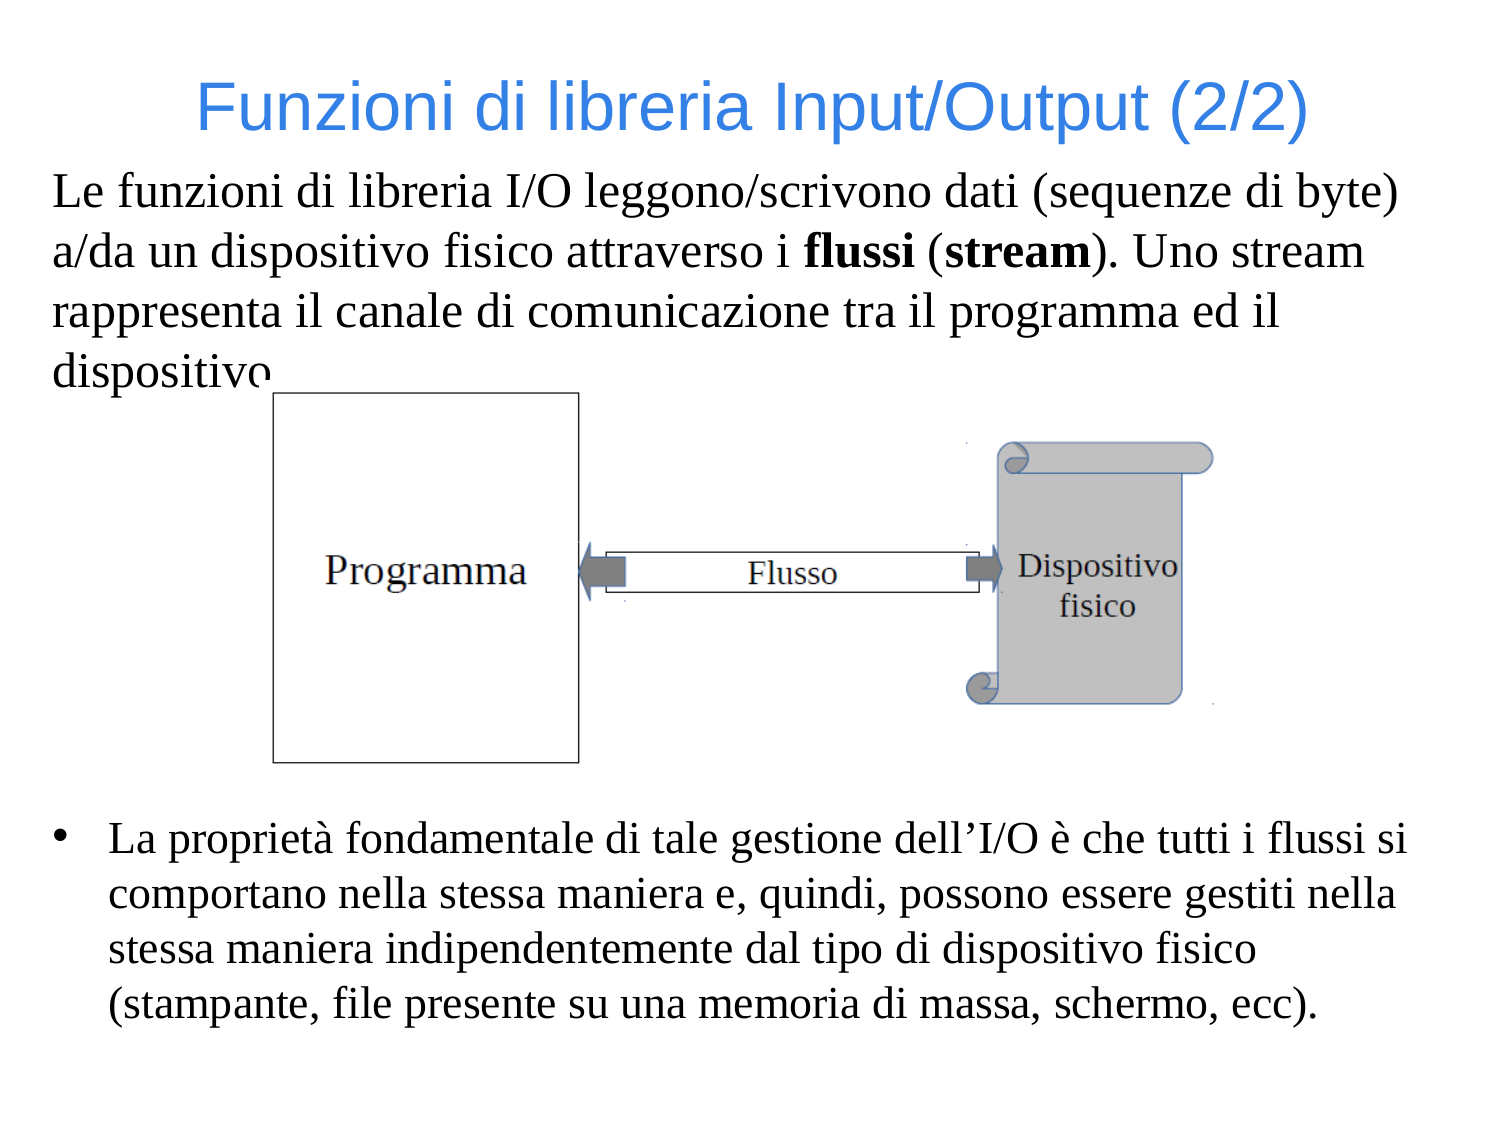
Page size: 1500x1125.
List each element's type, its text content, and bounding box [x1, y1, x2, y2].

picture [259, 380, 1229, 771]
text_box Funzioni di libreria Input/Output (2/2) [12, 63, 1475, 167]
text_box La proprietà fondamentale di tale gestione dell’I/O è che tutti i flussi si comportano nella stessa maniera e, quindi, possono essere gestiti nella stessa maniera indipendentemente dal tipo di dispositivo fisico (stampante, file presente su una memoria di massa, schermo, ecc). [37, 800, 1450, 1090]
text_box Le funzioni di libreria I/O leggono/scrivono dati (sequenze di byte) a/da un dispositivo fisico attraverso i flussi (stream). Uno stream rappresenta il canale di comunicazione tra il programma ed il dispositivo. [37, 149, 1450, 405]
